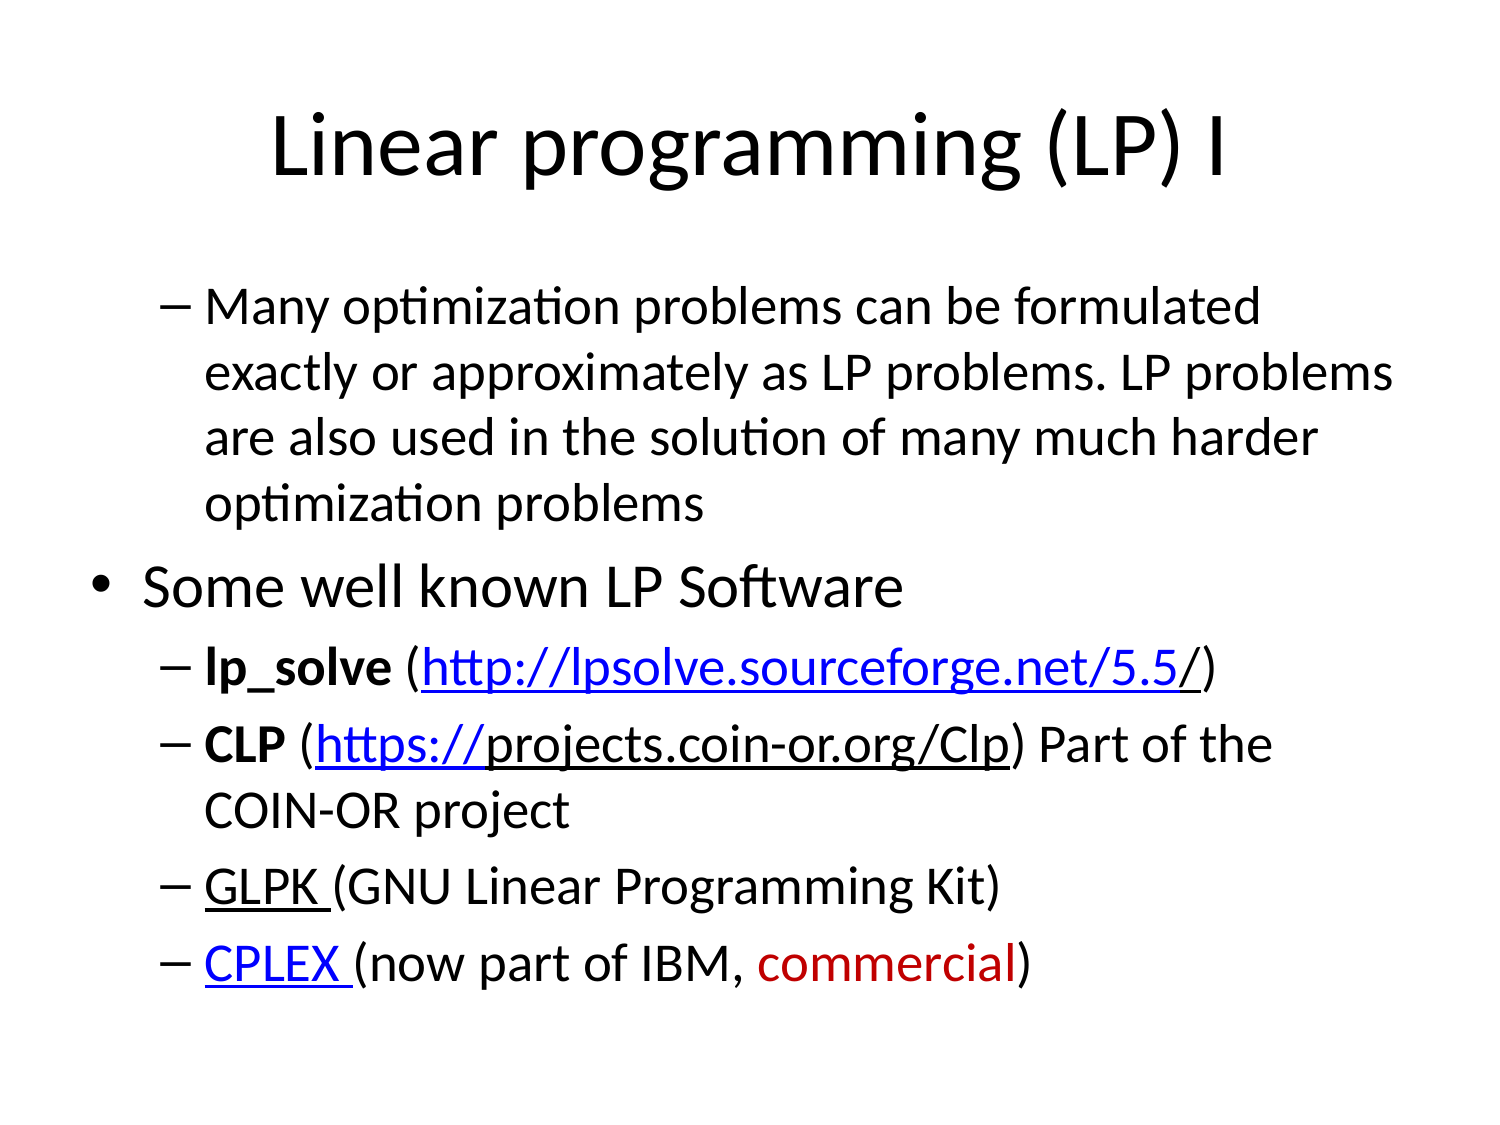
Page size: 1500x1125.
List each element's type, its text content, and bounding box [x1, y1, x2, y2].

title Linear programming (LP) I [75, 45, 1425, 233]
list Many optimization problems can be formulated exactly or approximately as LP problems. LP problems are also used in the solution of many much harder optimization problems Some well known LP Software lp_solve (http://lpsolve.sourceforge.net/5.5/) CLP (https://projects.coin-or.org/Clp) Part of the COIN-OR project GLPK (GNU Linear Programming Kit) CPLEX (now part of IBM, commercial) [75, 262, 1425, 1005]
